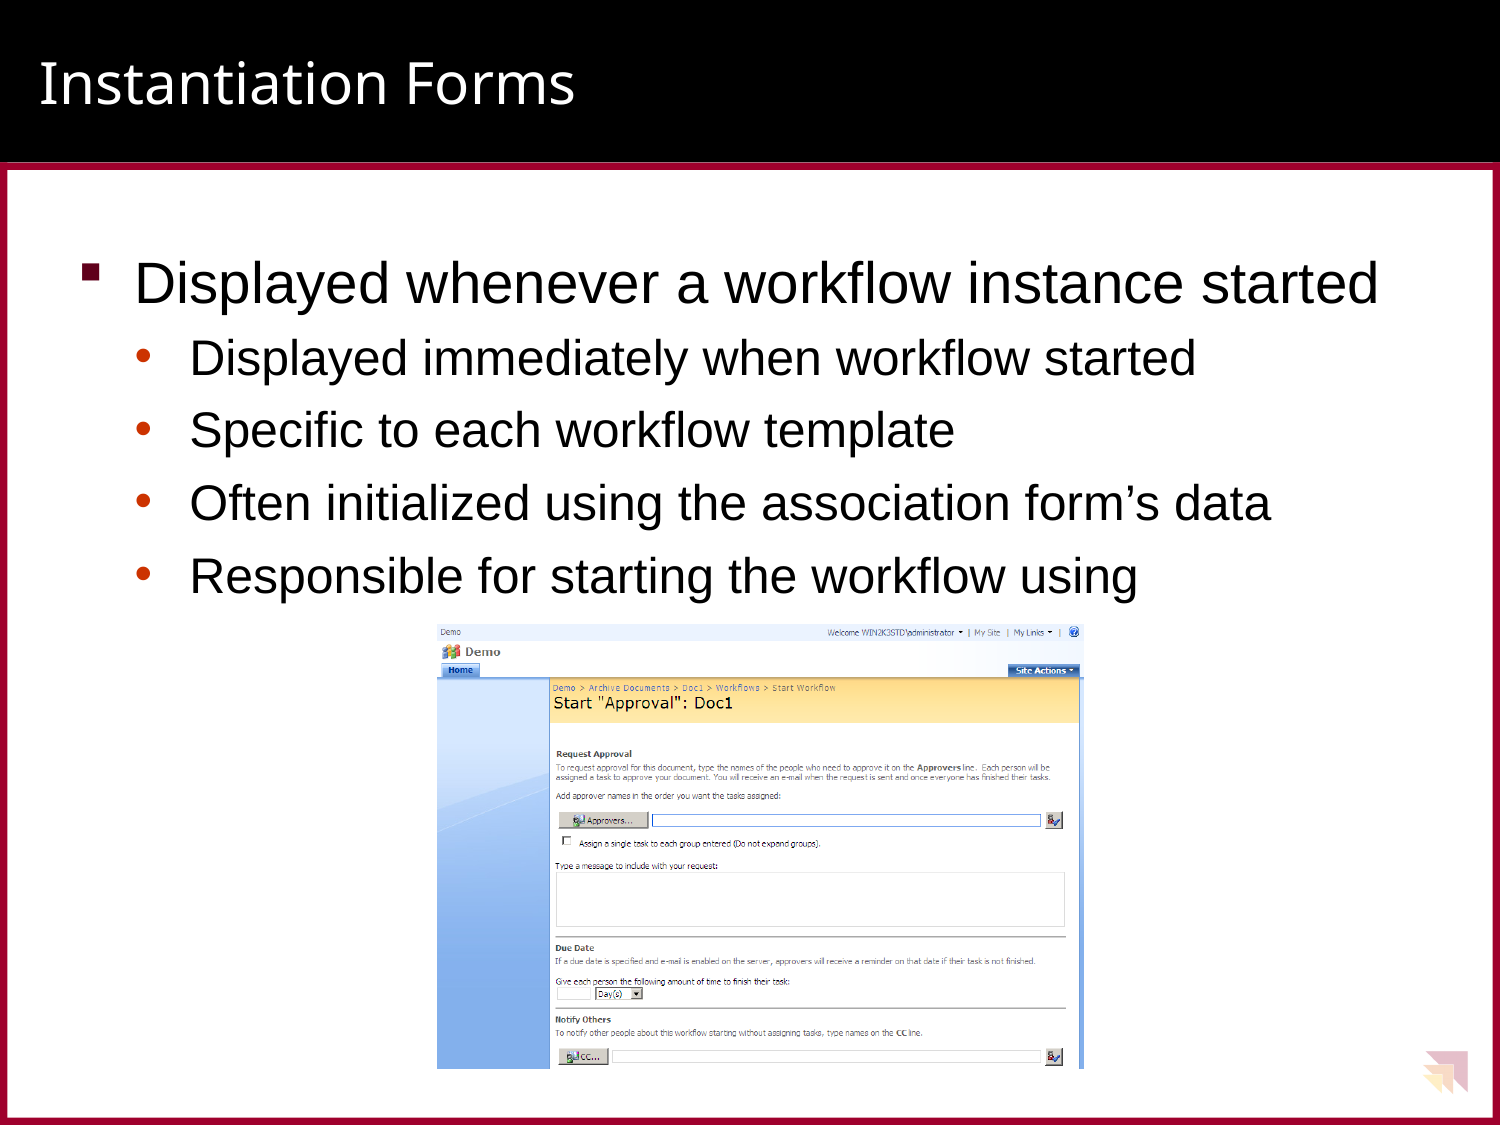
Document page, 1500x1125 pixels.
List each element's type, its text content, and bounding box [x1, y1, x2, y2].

title Instantiation Forms [24, 12, 1438, 150]
picture [437, 624, 1084, 1069]
list Displayed whenever a workflow instance started Displayed immediately when workflow started Specific to each workflow template Often initialized using the association form’s data Responsible for starting the workflow using [62, 237, 1438, 663]
